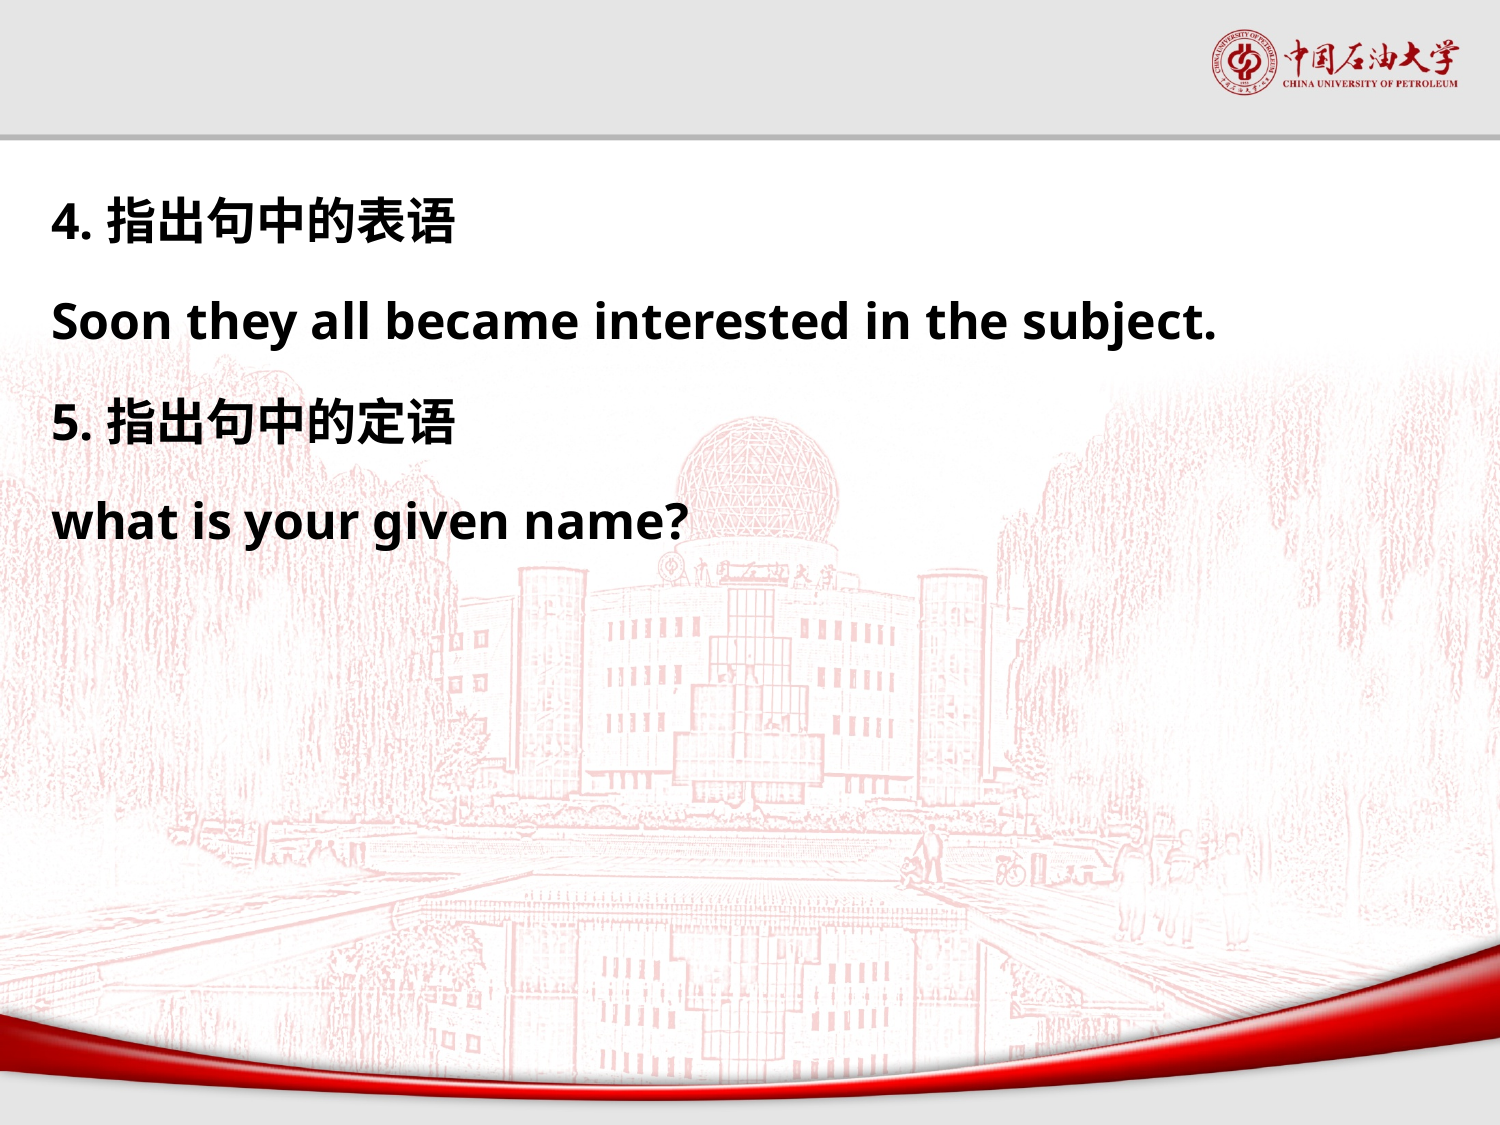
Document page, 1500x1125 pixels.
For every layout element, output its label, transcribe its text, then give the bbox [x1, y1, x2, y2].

list 4.指出句中的表语 Soon they all became interested in the subject. 5.指出句中的定语 what is your given name? [36, 152, 1456, 1054]
picture [0, 0, 1500, 1125]
